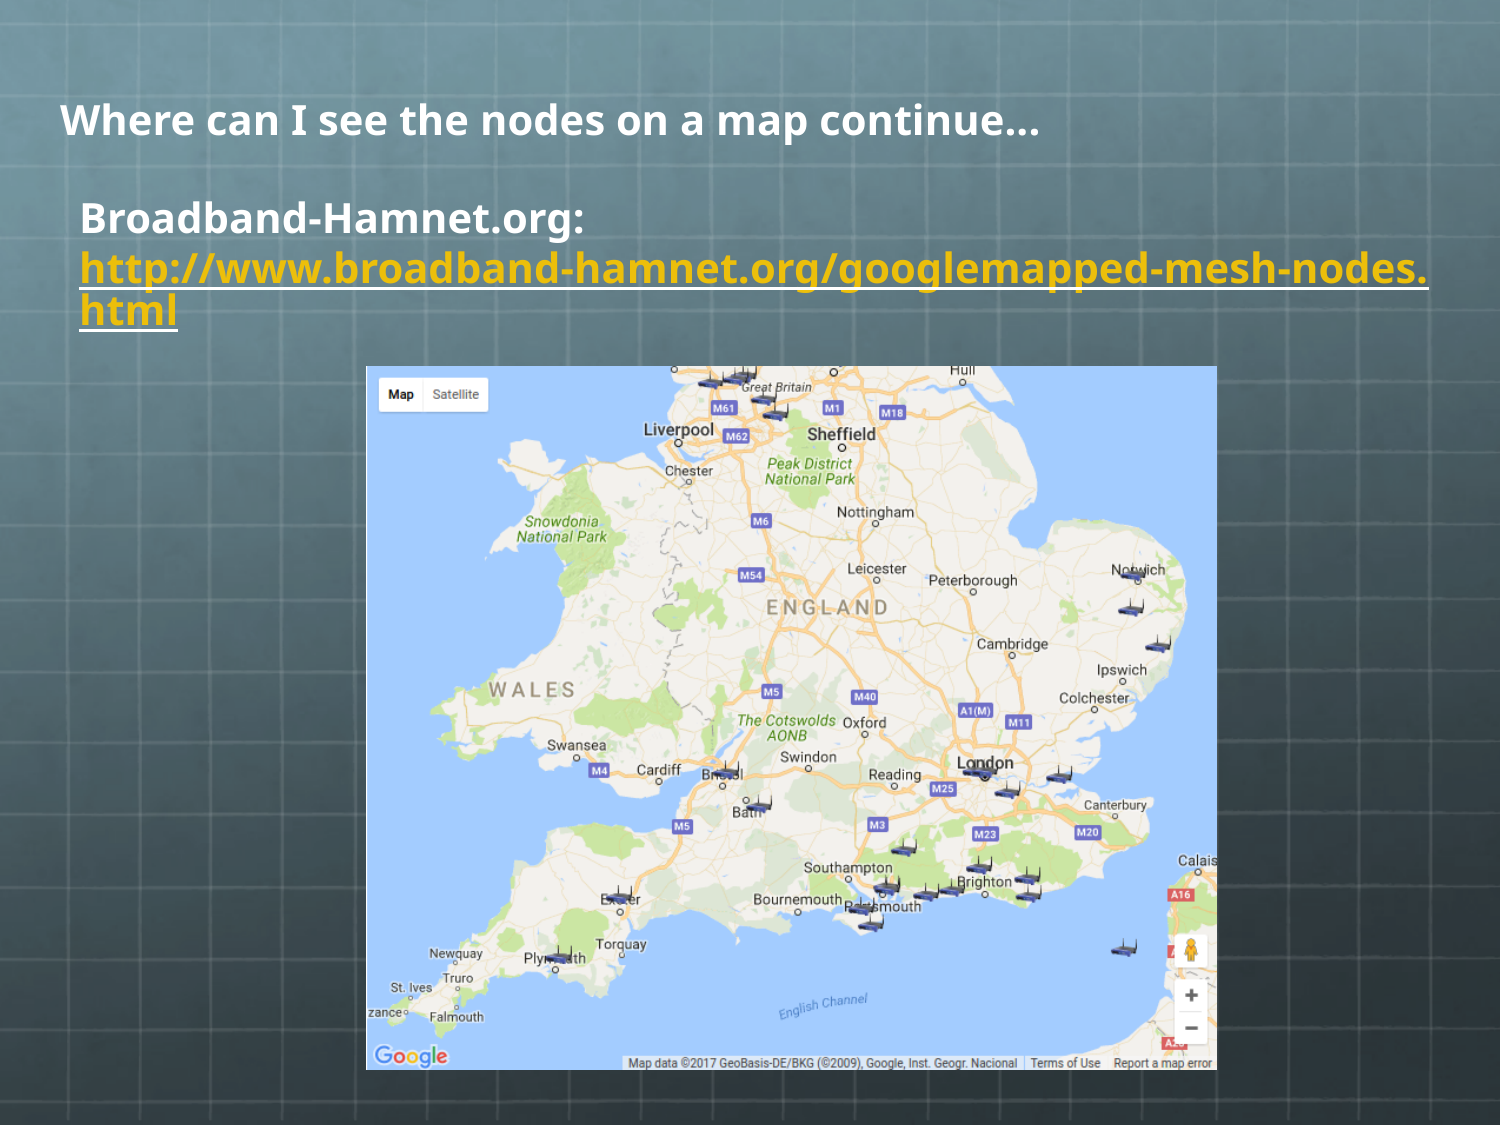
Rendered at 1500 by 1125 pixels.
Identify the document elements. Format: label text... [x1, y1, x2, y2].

text_box Broadband-Hamnet.org: http://www.broadband-hamnet.org/googlemapped-mesh-nodes.html [79, 192, 1430, 319]
text_box Where can I see the nodes on a map continue... [60, 35, 1347, 202]
picture [0, 0, 1500, 1125]
